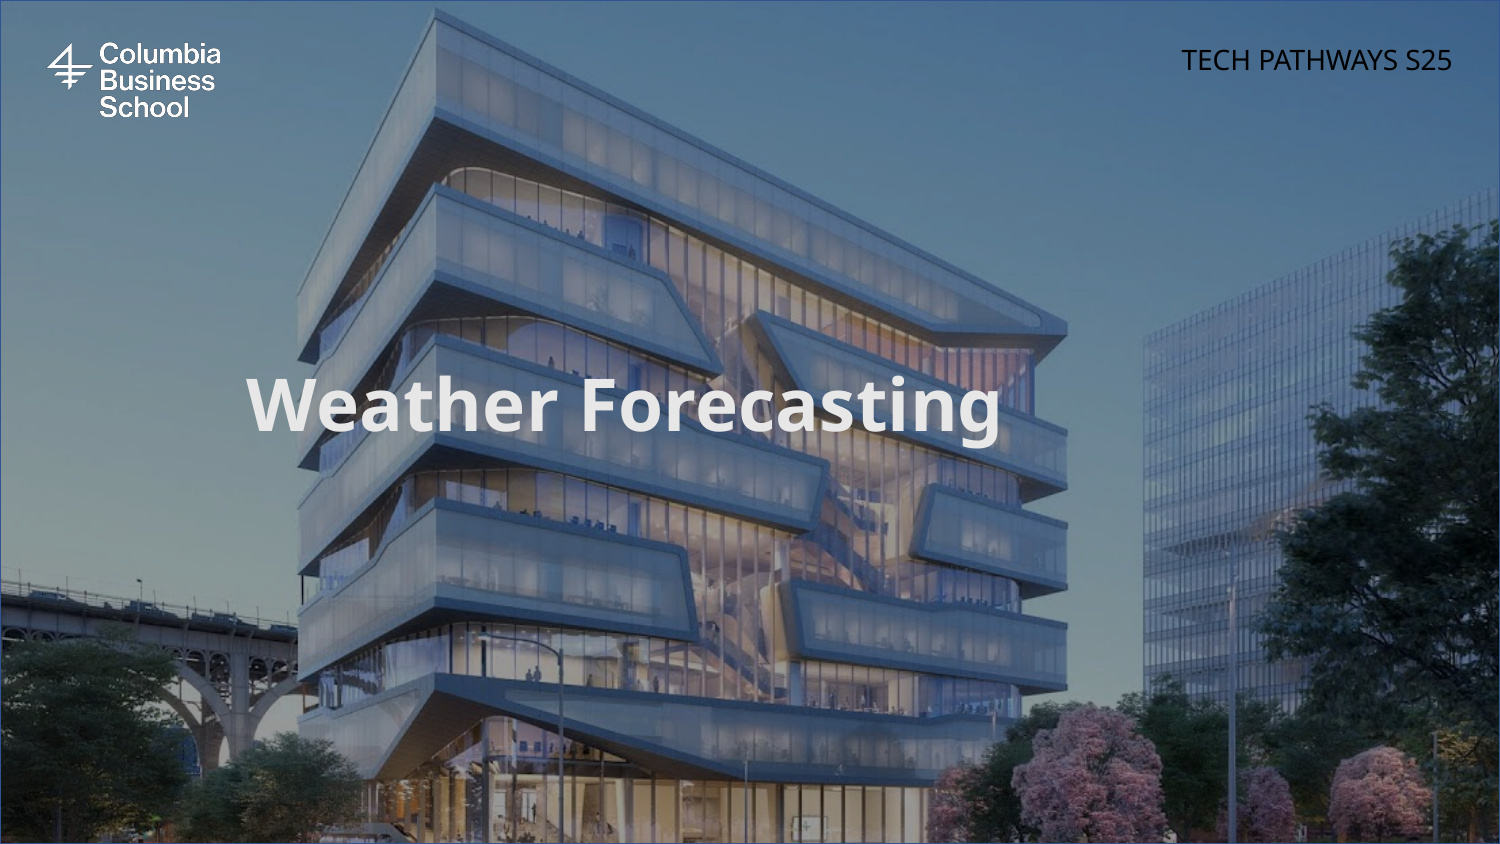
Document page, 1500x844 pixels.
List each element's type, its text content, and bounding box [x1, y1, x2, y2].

list TECH PATHWAYS S25 [1041, 46, 1453, 117]
picture [1, 1, 1499, 843]
text_box Weather Forecasting [231, 353, 1495, 463]
